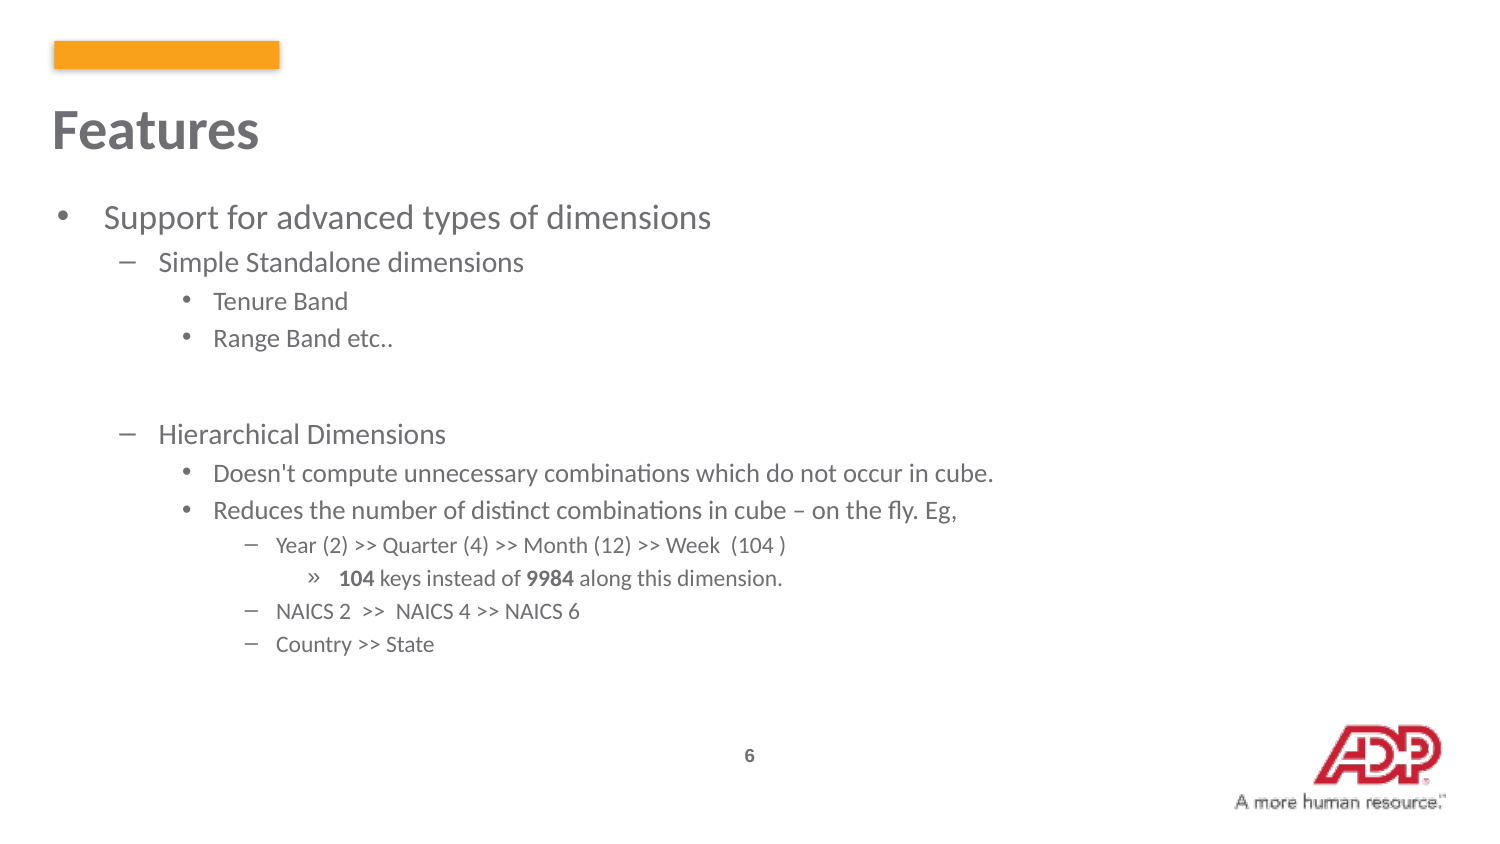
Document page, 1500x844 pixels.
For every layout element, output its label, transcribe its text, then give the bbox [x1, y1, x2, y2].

list Features [37, 83, 1341, 179]
picture [1224, 720, 1457, 814]
list Support for advanced types of dimensions Simple Standalone dimensions Tenure Band Range Band etc.. Hierarchical Dimensions Doesn't compute unnecessary combinations which do not occur in cube. Reduces the number of distinct combinations in cube – on the fly. Eg, Year (2) >> Quarter (4) >> Month (12) >> Week (104 ) 104 keys instead of 9984 along this dimension. NAICS 2 >> NAICS 4 >> NAICS 6 Country >> State [41, 186, 1402, 671]
